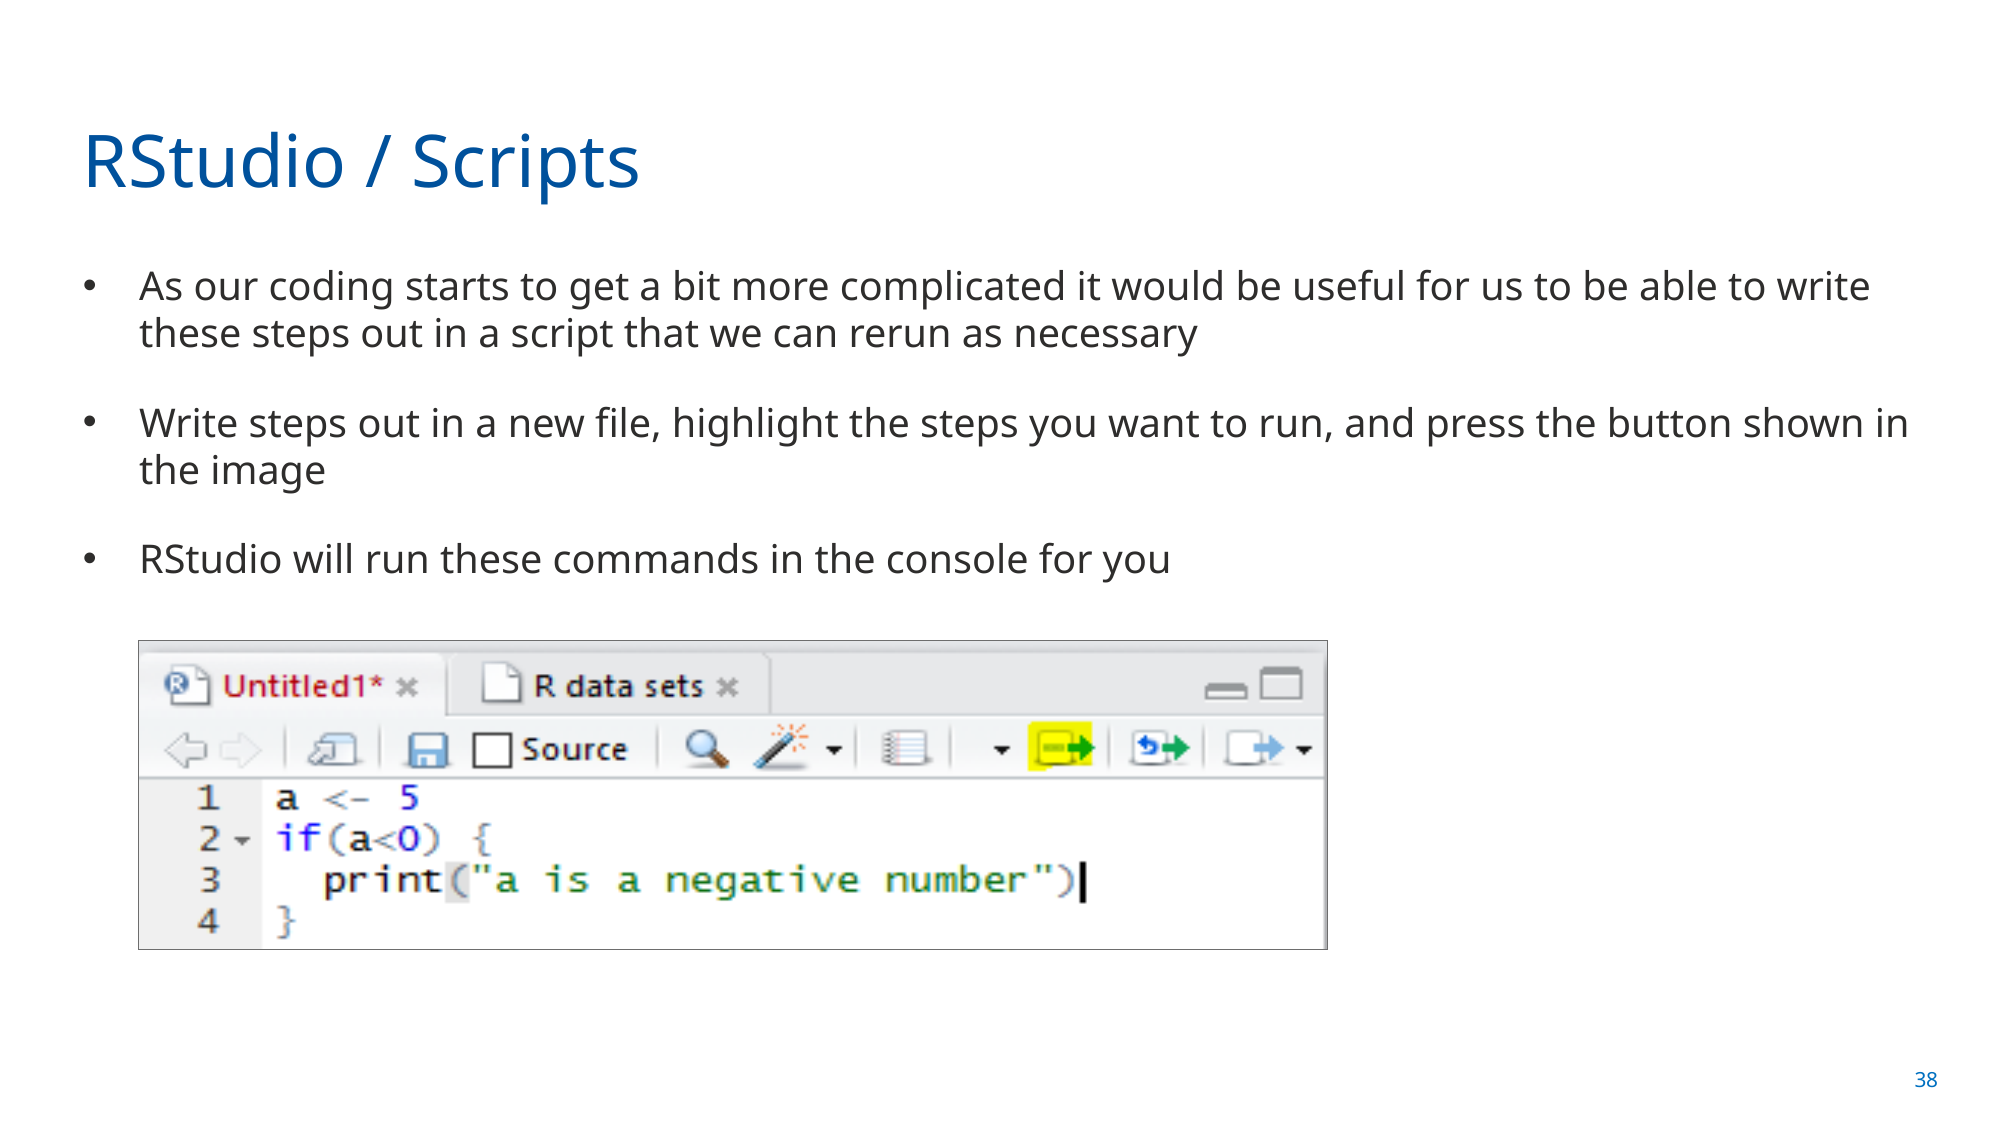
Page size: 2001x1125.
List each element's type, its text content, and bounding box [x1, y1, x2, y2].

picture [138, 640, 1328, 951]
title RStudio / Scripts [67, 106, 1565, 210]
list As our coding starts to get a bit more complicated it would be useful for us to be able to write these steps out in a script that we can rerun as necessary Write steps out in a new file, highlight the steps you want to run, and press the button shown in the image RStudio will run these commands in the console for you [67, 253, 1939, 1000]
